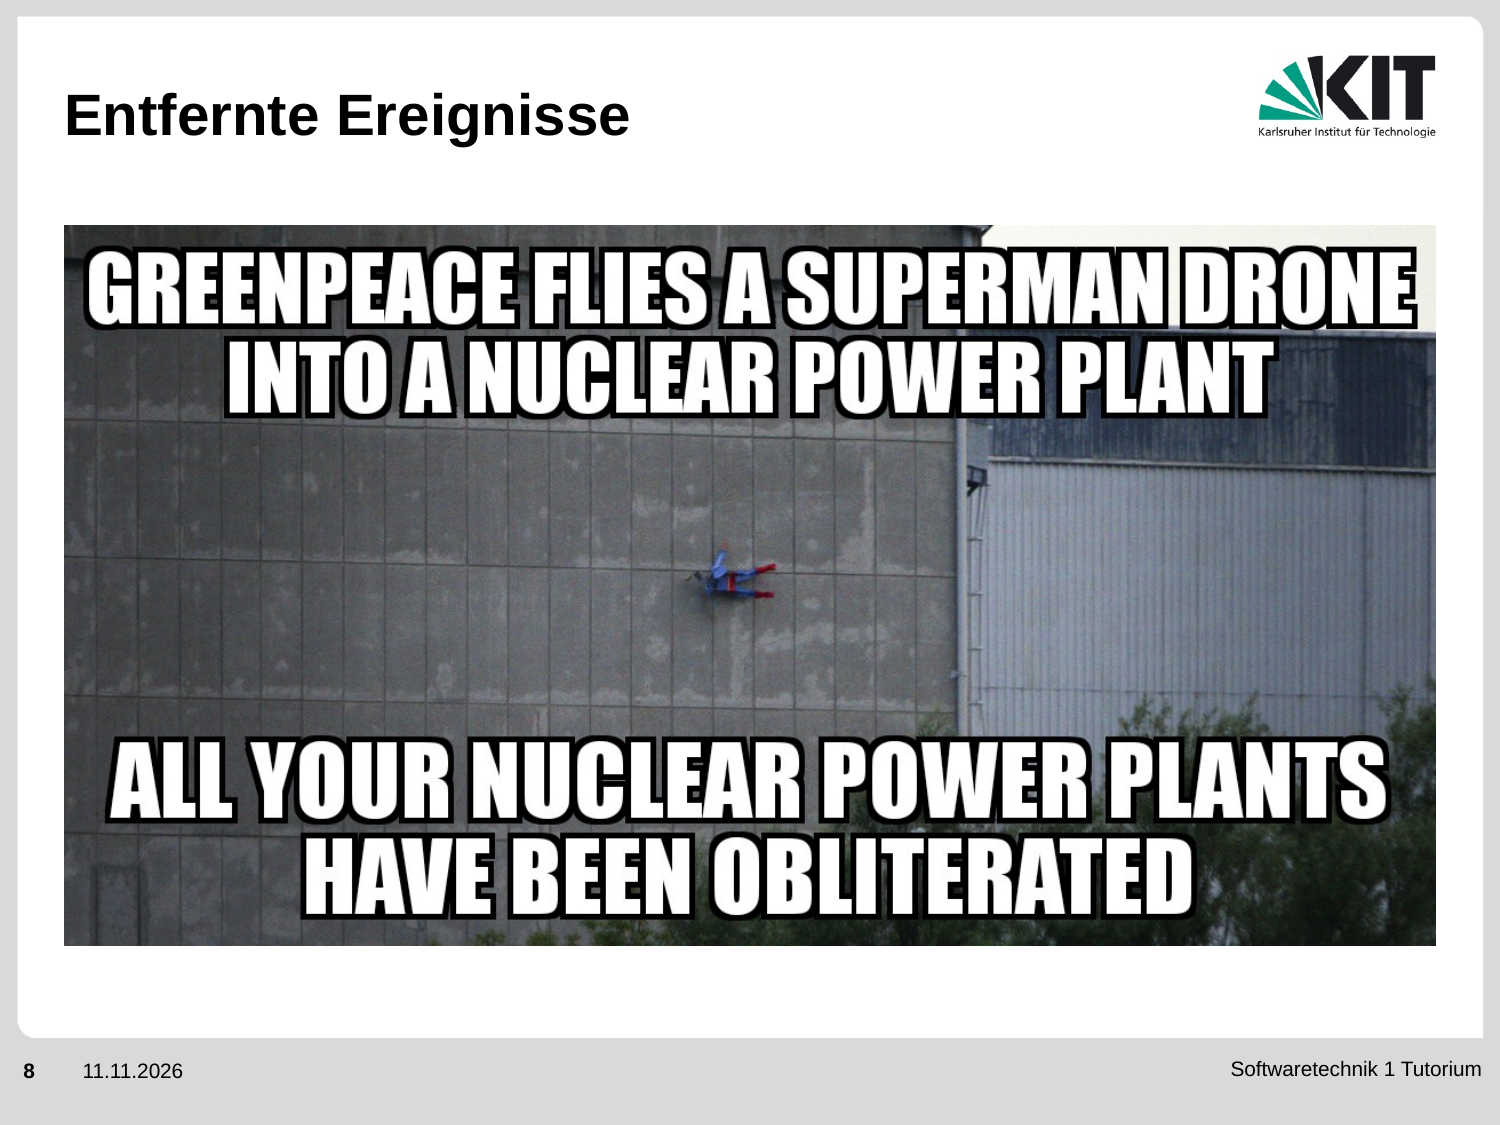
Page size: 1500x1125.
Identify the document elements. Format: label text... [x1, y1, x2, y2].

picture [0, 0, 1500, 1125]
title Entfernte Ereignisse [63, 54, 1199, 148]
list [64, 225, 1436, 946]
